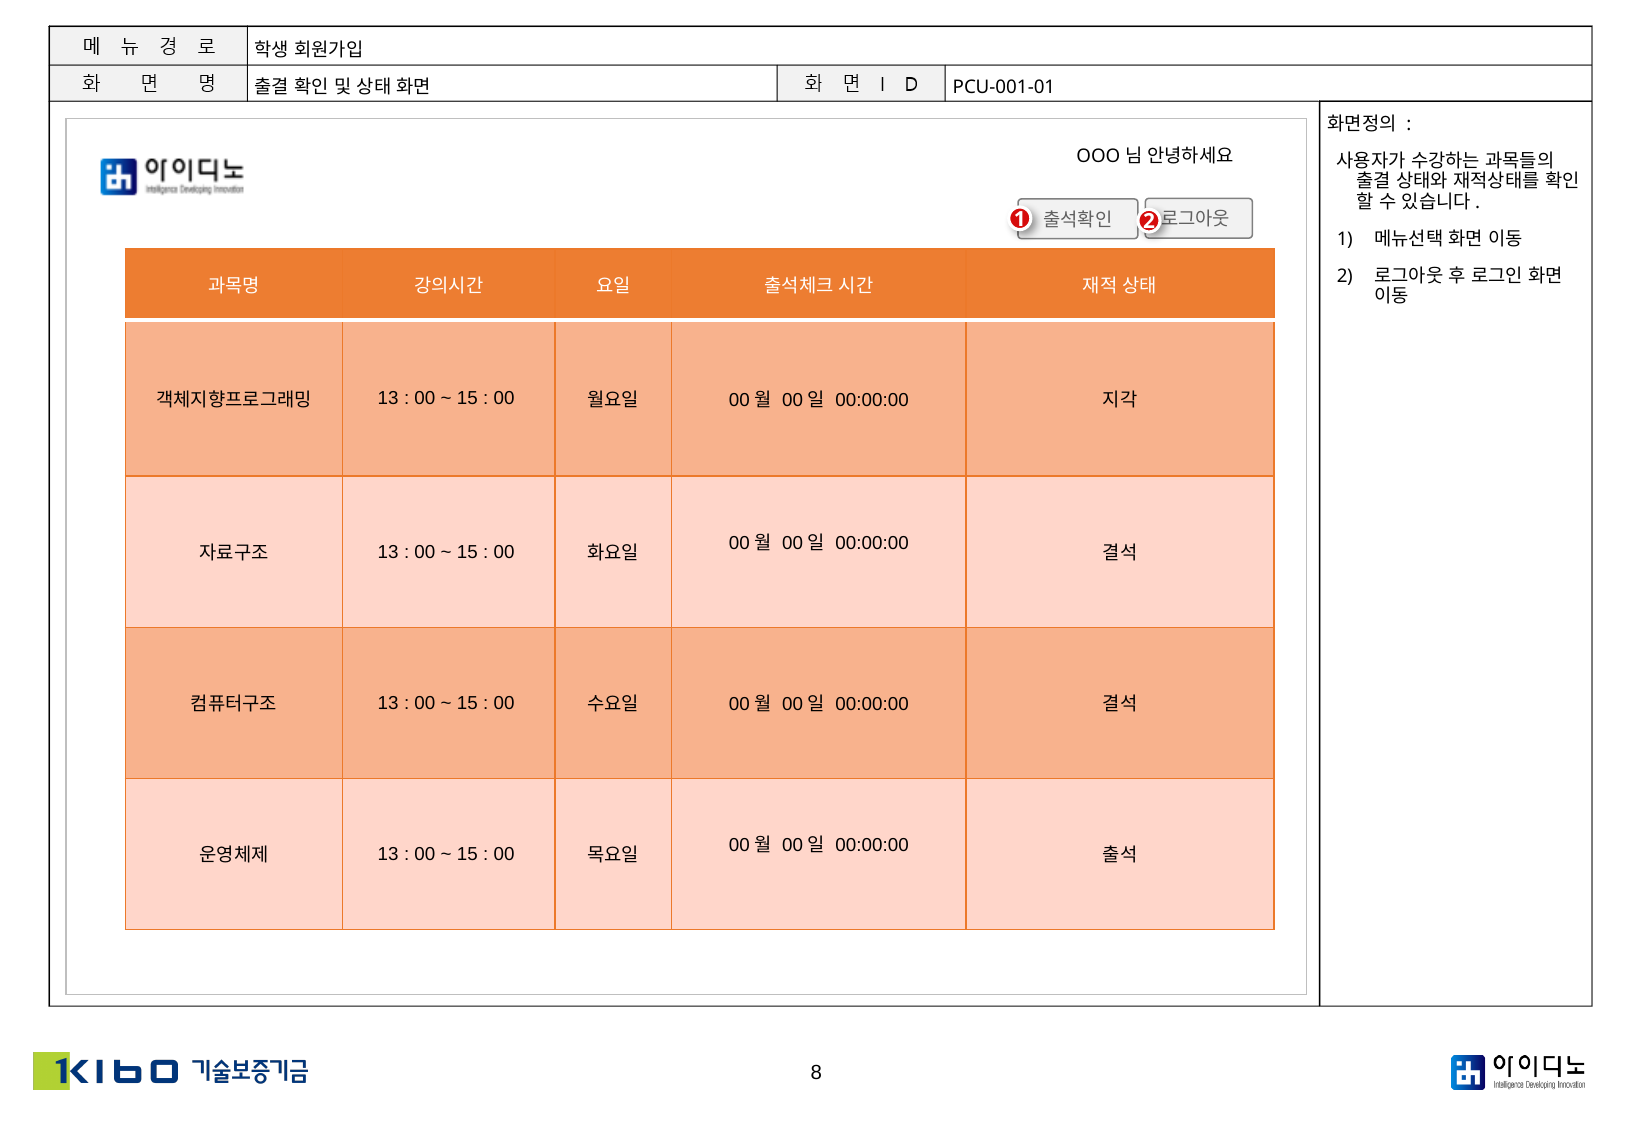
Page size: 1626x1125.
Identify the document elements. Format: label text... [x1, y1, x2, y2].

text_box OOO님 안녕하세요 [1061, 136, 1253, 174]
table_cell 13 : 00 ~ 15 : 00 [343, 477, 554, 627]
table_cell 화요일 [556, 477, 671, 627]
table_cell 00월 00일 00:00:00 [672, 628, 965, 778]
table_cell 컴퓨터구조 [126, 628, 342, 778]
table_cell 00월 00일 00:00:00 [672, 779, 965, 929]
table_cell 13 : 00 ~ 15 : 00 [343, 628, 554, 778]
text_box 학생 회원가입 [248, 30, 1593, 66]
table_cell 운영체제 [126, 779, 342, 929]
text_box 1 [1008, 206, 1031, 230]
table_cell 출석 [967, 779, 1273, 929]
table_cell 객체지향프로그래밍 [126, 322, 342, 475]
text_box [65, 118, 1307, 995]
text_box 화면정의 : 사용자가 수강하는 과목들의 출결 상태와 재적상태를 확인 할 수 있습니다. 메뉴선택 화면 이동 로그아웃 후 로그인 화면 이동 [1321, 107, 1594, 1011]
table_cell 목요일 [556, 779, 671, 929]
table_header 과목명 [126, 250, 342, 318]
text_box 출석확인 [1018, 198, 1138, 239]
table_cell 결석 [967, 628, 1273, 778]
picture [32, 1052, 309, 1090]
table_header 강의시간 [343, 250, 554, 318]
table_header 재적 상태 [967, 250, 1273, 318]
table_header 출석체크 시간 [672, 250, 965, 318]
table_cell 지각 [967, 322, 1273, 475]
text_box PCU-001-01 [946, 69, 1593, 105]
text_box 로그아웃 [1145, 198, 1253, 239]
table_cell 수요일 [556, 628, 671, 778]
table_cell 자료구조 [126, 477, 342, 627]
table_cell 월요일 [556, 322, 671, 475]
text_box 2 [1137, 209, 1161, 232]
table_cell 13 : 00 ~ 15 : 00 [343, 779, 554, 929]
text_box 출결 확인 및 상태 화면 [248, 69, 778, 105]
table_cell 00월 00일 00:00:00 [672, 477, 965, 627]
table_cell 13 : 00 ~ 15 : 00 [343, 322, 554, 475]
table_cell 결석 [967, 477, 1273, 627]
picture [48, 25, 1593, 1007]
picture [1451, 1055, 1585, 1090]
table_header 요일 [556, 250, 671, 318]
table_cell 00월 00일 00:00:00 [672, 322, 965, 475]
